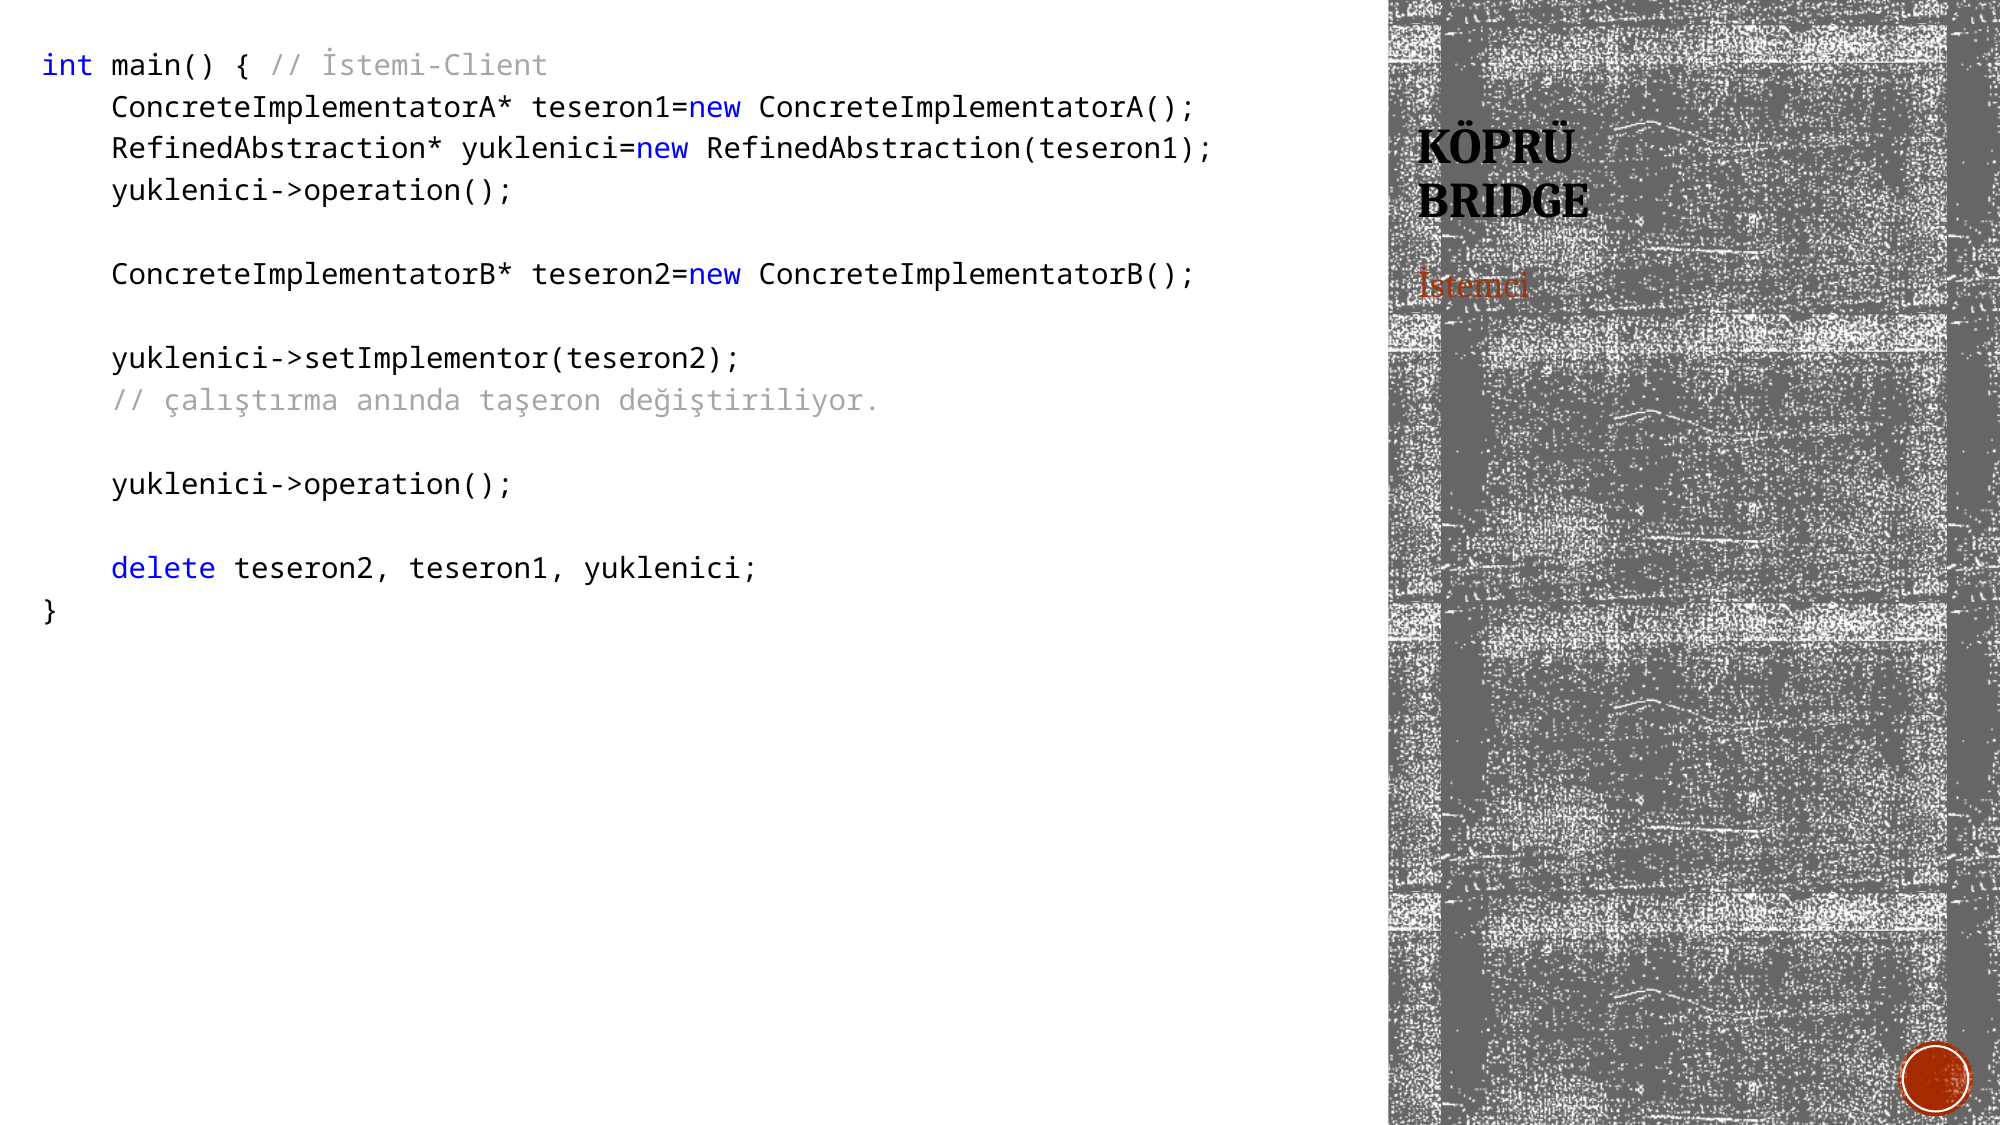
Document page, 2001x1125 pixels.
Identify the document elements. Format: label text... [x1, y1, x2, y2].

list İstemci [1402, 252, 1974, 1014]
list int main() { // İstemi-Client ConcreteImplementatorA* teseron1=new ConcreteImplementatorA(); RefinedAbstraction* yuklenici=new RefinedAbstraction(teseron1); yuklenici->operation(); ConcreteImplementatorB* teseron2=new ConcreteImplementatorB(); yuklenici->setImplementor(teseron2); // çalıştırma anında taşeron değiştiriliyor. yuklenici->operation(); delete teseron2, teseron1, yuklenici; } [26, 31, 1376, 1042]
title KÖPRÜ BRIDGE [1402, 31, 1974, 236]
